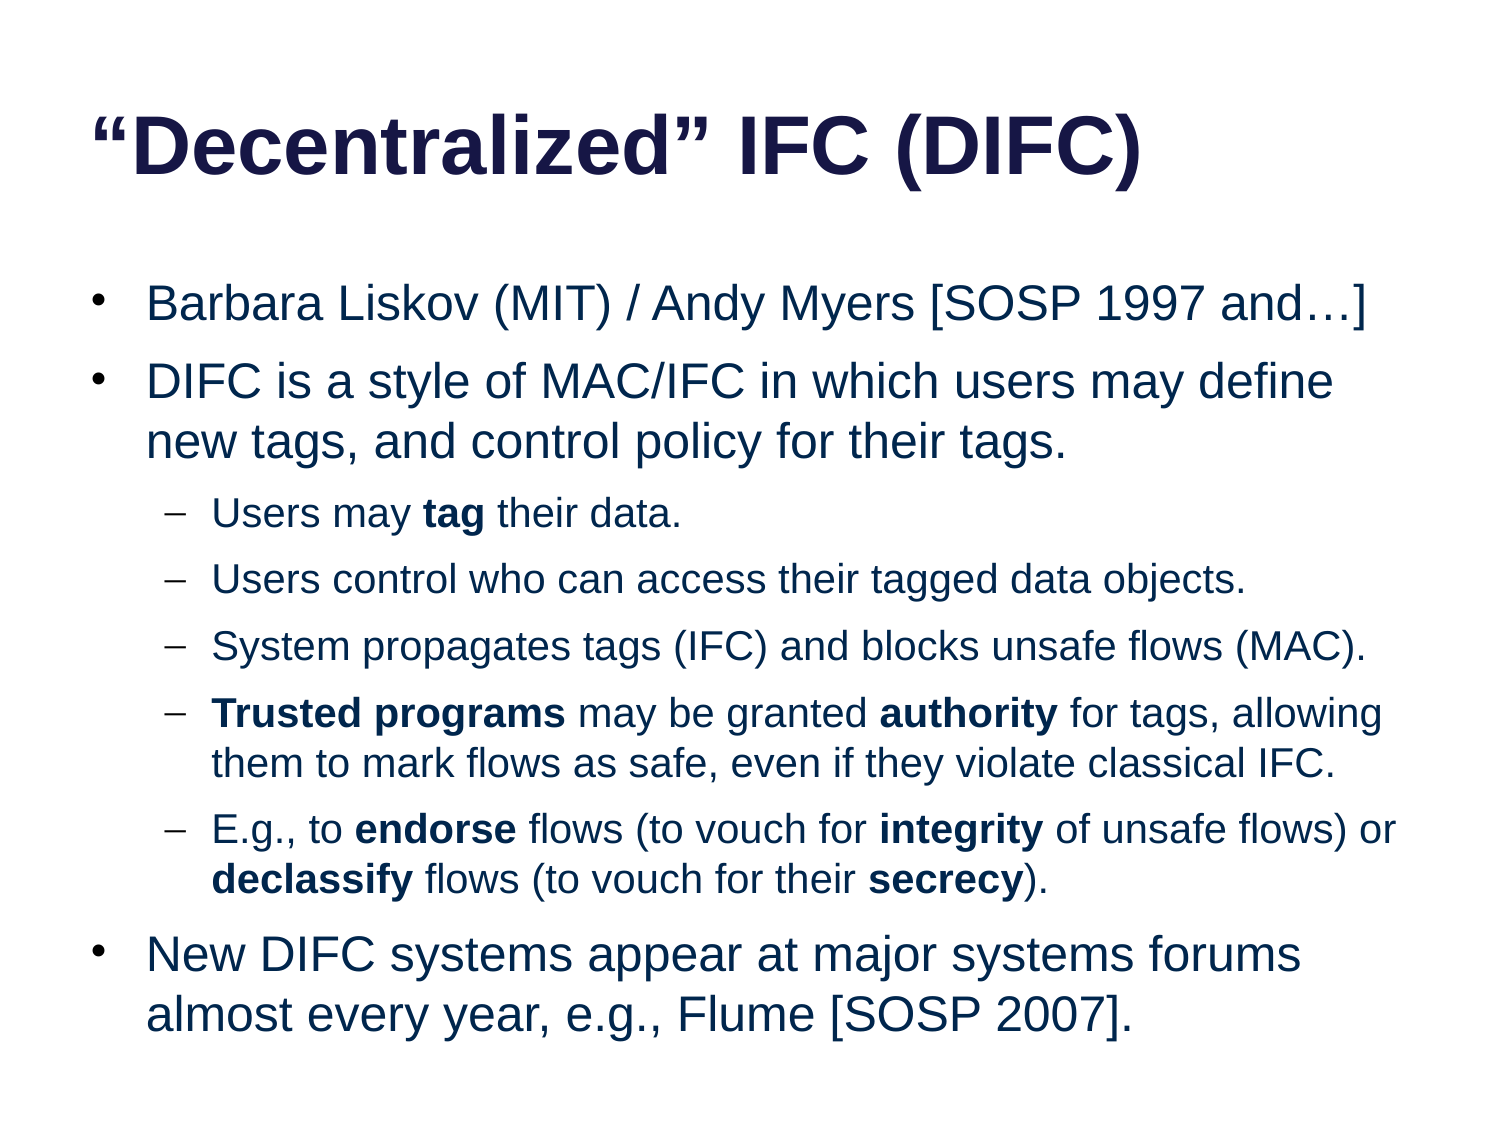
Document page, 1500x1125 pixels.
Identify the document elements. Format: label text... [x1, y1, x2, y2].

title “Decentralized” IFC (DIFC) [75, 0, 1425, 200]
list Barbara Liskov (MIT) / Andy Myers [SOSP 1997 and…] DIFC is a style of MAC/IFC in which users may define new tags, and control policy for their tags. Users may tag their data. Users control who can access their tagged data objects. System propagates tags (IFC) and blocks unsafe flows (MAC). Trusted programs may be granted authority for tags, allowing them to mark flows as safe, even if they violate classical IFC. E.g., to endorse flows (to vouch for integrity of unsafe flows) or declassify flows (to vouch for their secrecy). New DIFC systems appear at major systems forums almost every year, e.g., Flume [SOSP 2007]. [75, 262, 1425, 937]
